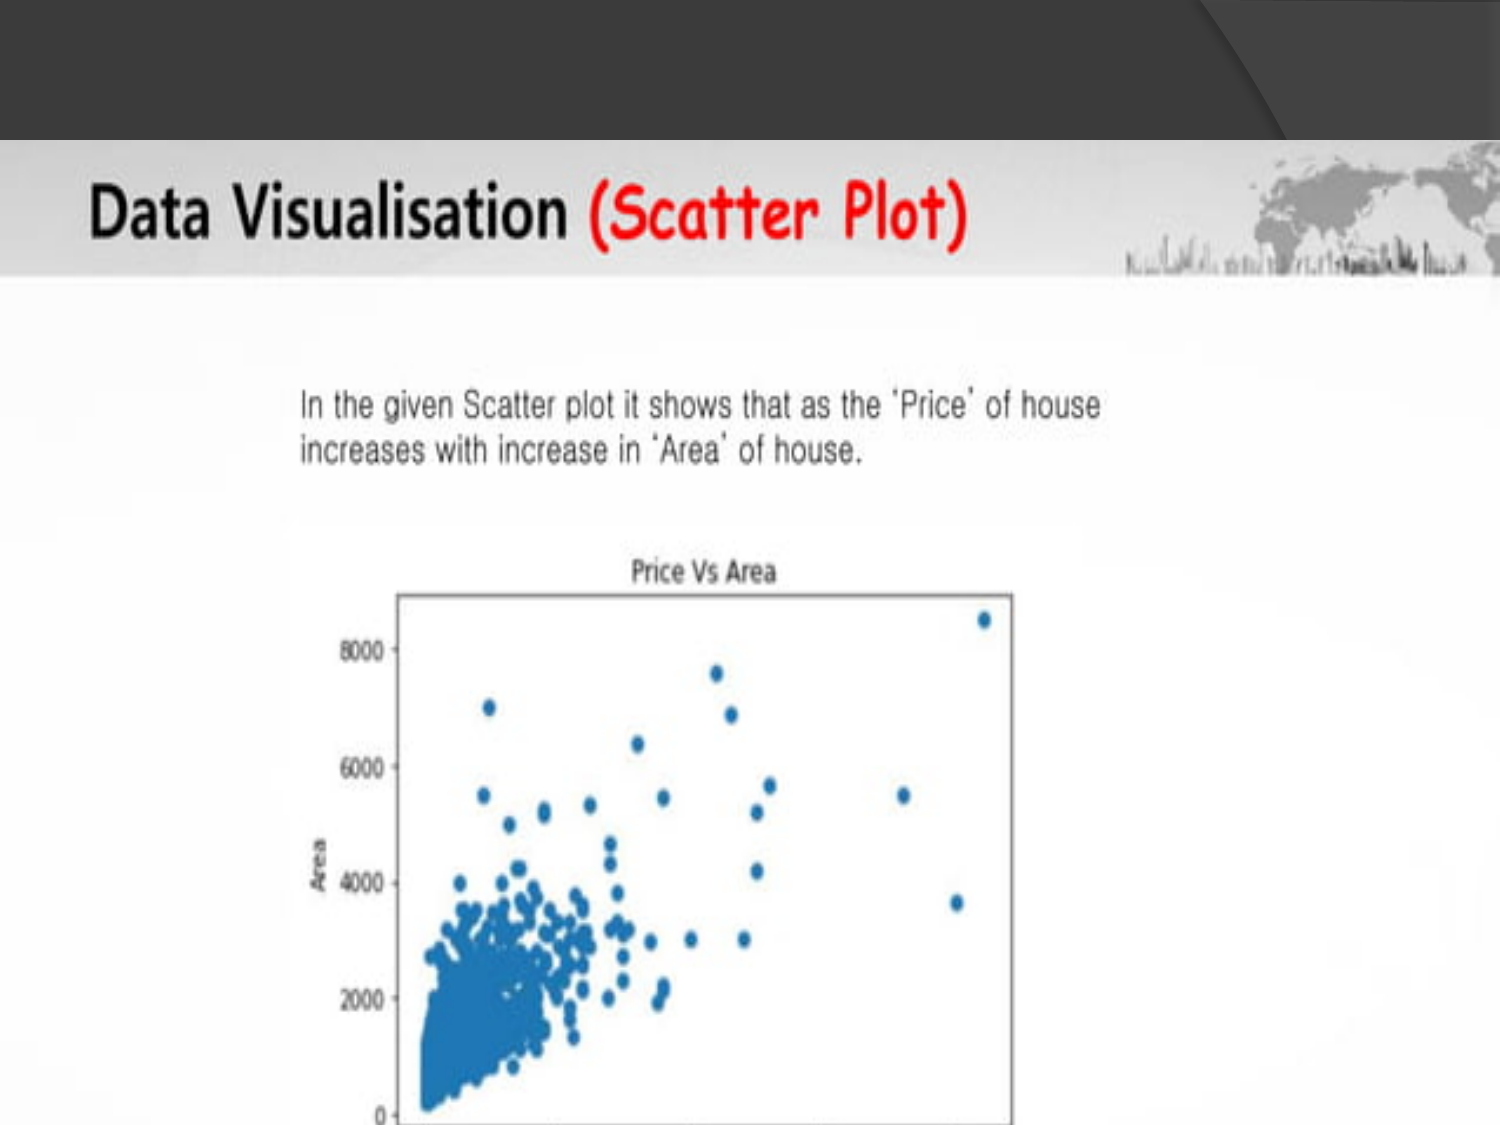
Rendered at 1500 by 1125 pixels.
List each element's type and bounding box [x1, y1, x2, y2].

picture [0, 139, 1500, 1125]
